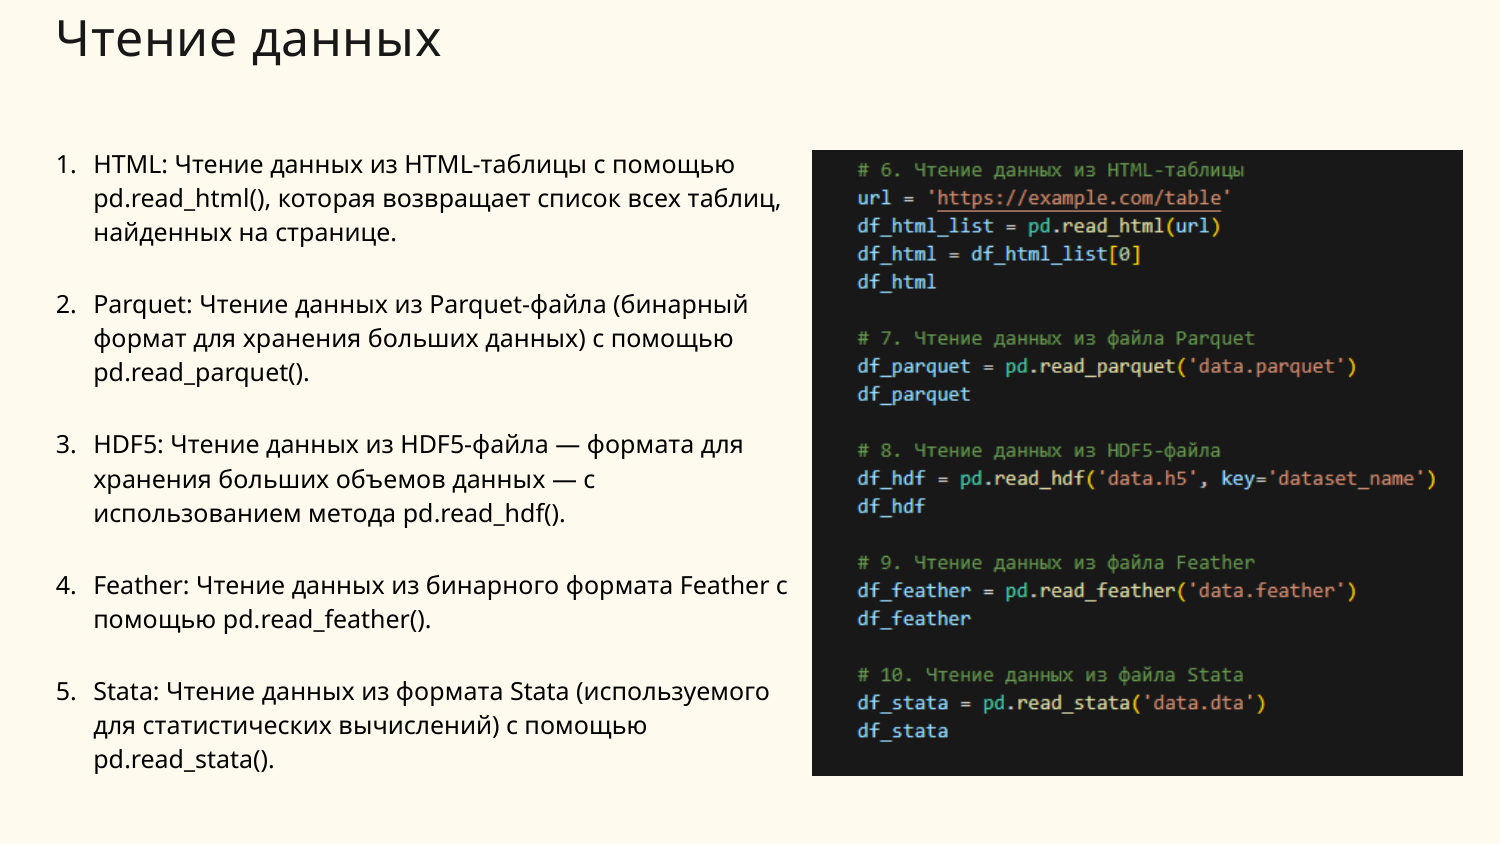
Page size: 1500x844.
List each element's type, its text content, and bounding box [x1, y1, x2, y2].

text_box HTML: Чтение данных из HTML-таблицы с помощью pd.read_html(), которая возвращает список всех таблиц, найденных на странице. Parquet: Чтение данных из Parquet-файла (бинарный формат для хранения больших данных) с помощью pd.read_parquet(). HDF5: Чтение данных из HDF5-файла — формата для хранения больших объемов данных — с использованием метода pd.read_hdf(). Feather: Чтение данных из бинарного формата Feather с помощью pd.read_feather(). Stata: Чтение данных из формата Stata (используемого для статистических вычислений) с помощью pd.read_stata(). [53, 141, 900, 774]
picture [812, 150, 1463, 776]
title Чтение данных [53, 4, 1447, 148]
